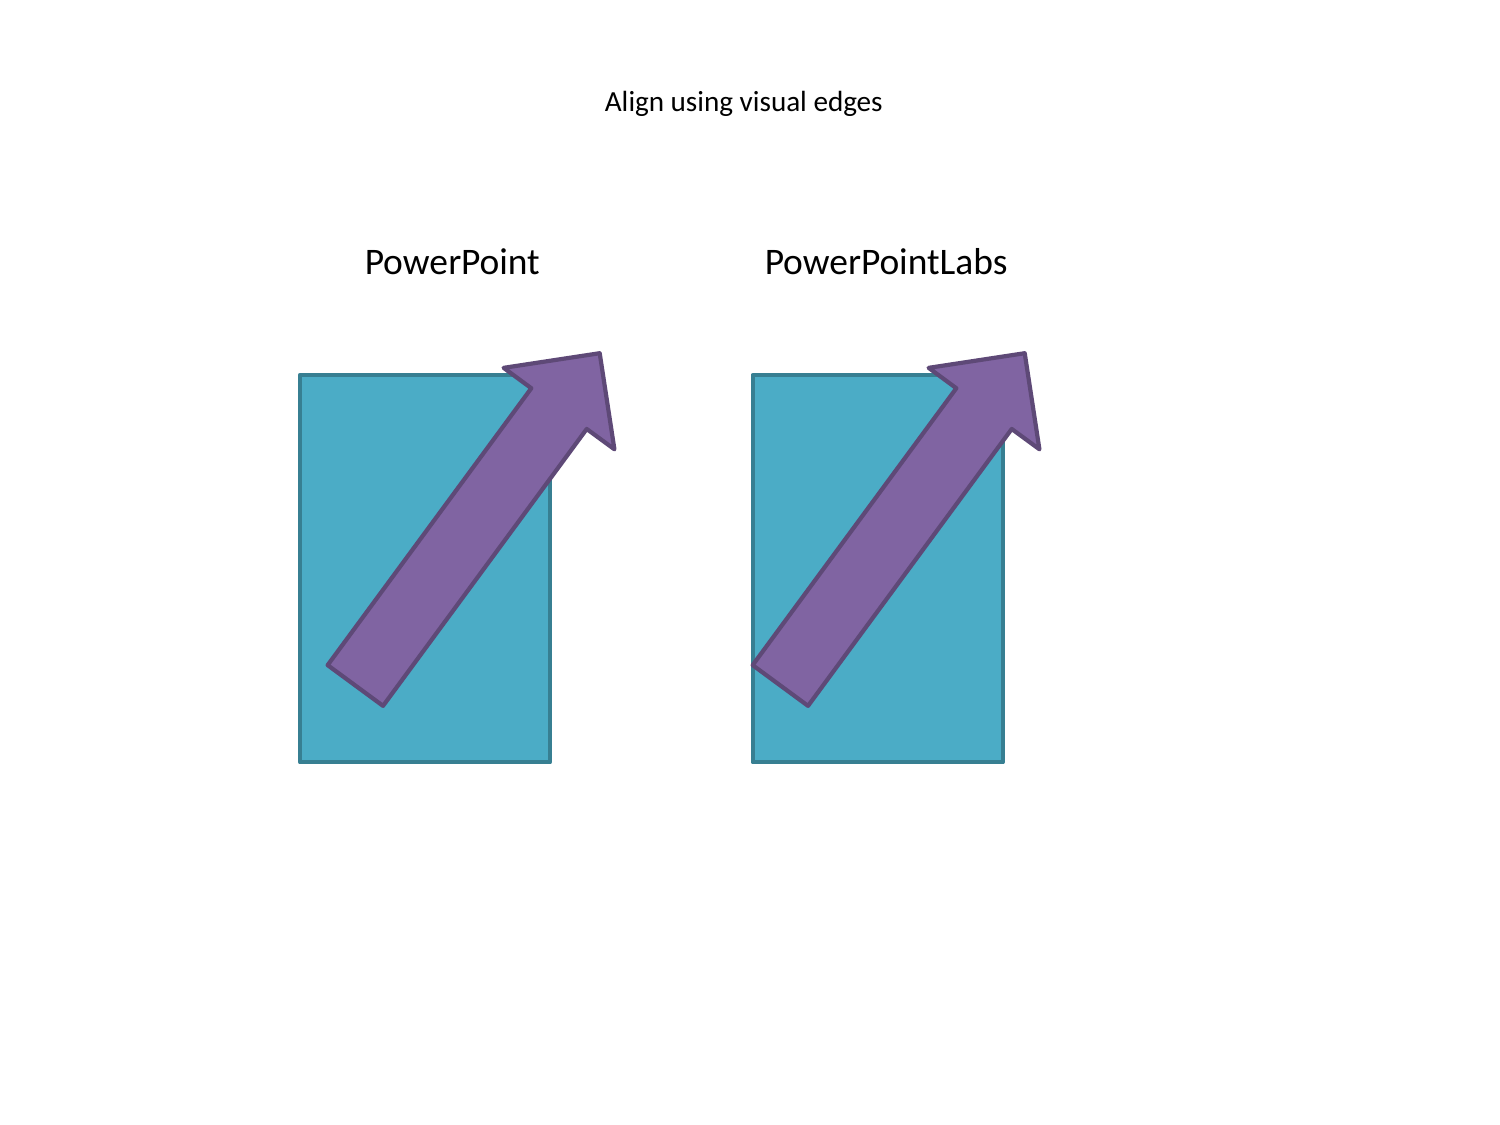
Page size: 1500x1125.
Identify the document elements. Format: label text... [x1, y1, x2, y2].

text_box Align using visual edges [590, 74, 901, 125]
text_box PowerPoint [350, 229, 688, 289]
text_box [325, 351, 617, 708]
text_box [750, 351, 1042, 708]
text_box PowerPointLabs [750, 229, 1088, 289]
text_box [751, 373, 952, 662]
text_box [298, 373, 552, 764]
text_box [751, 444, 1005, 764]
